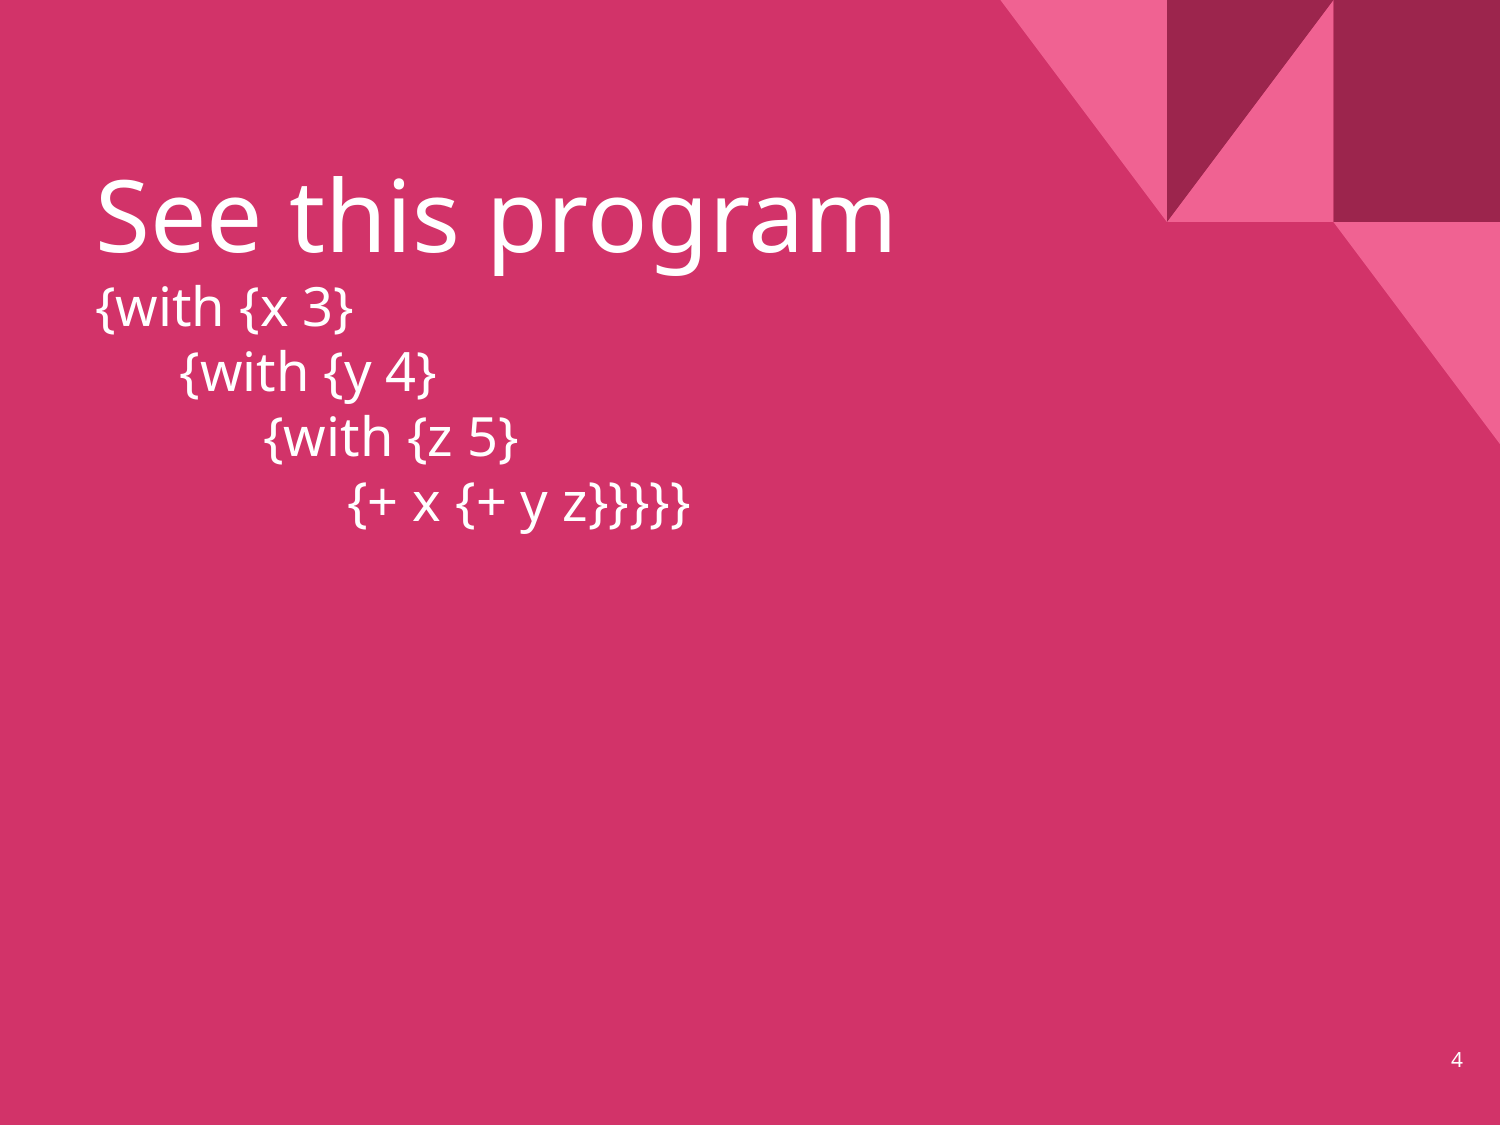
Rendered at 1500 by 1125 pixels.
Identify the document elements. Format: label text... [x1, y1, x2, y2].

title See this program {with {x 3} {with {y 4} {with {z 5} {+ x {+ y z}}}}} [80, 95, 1437, 990]
slide_number ‹#› [1387, 1017, 1478, 1104]
